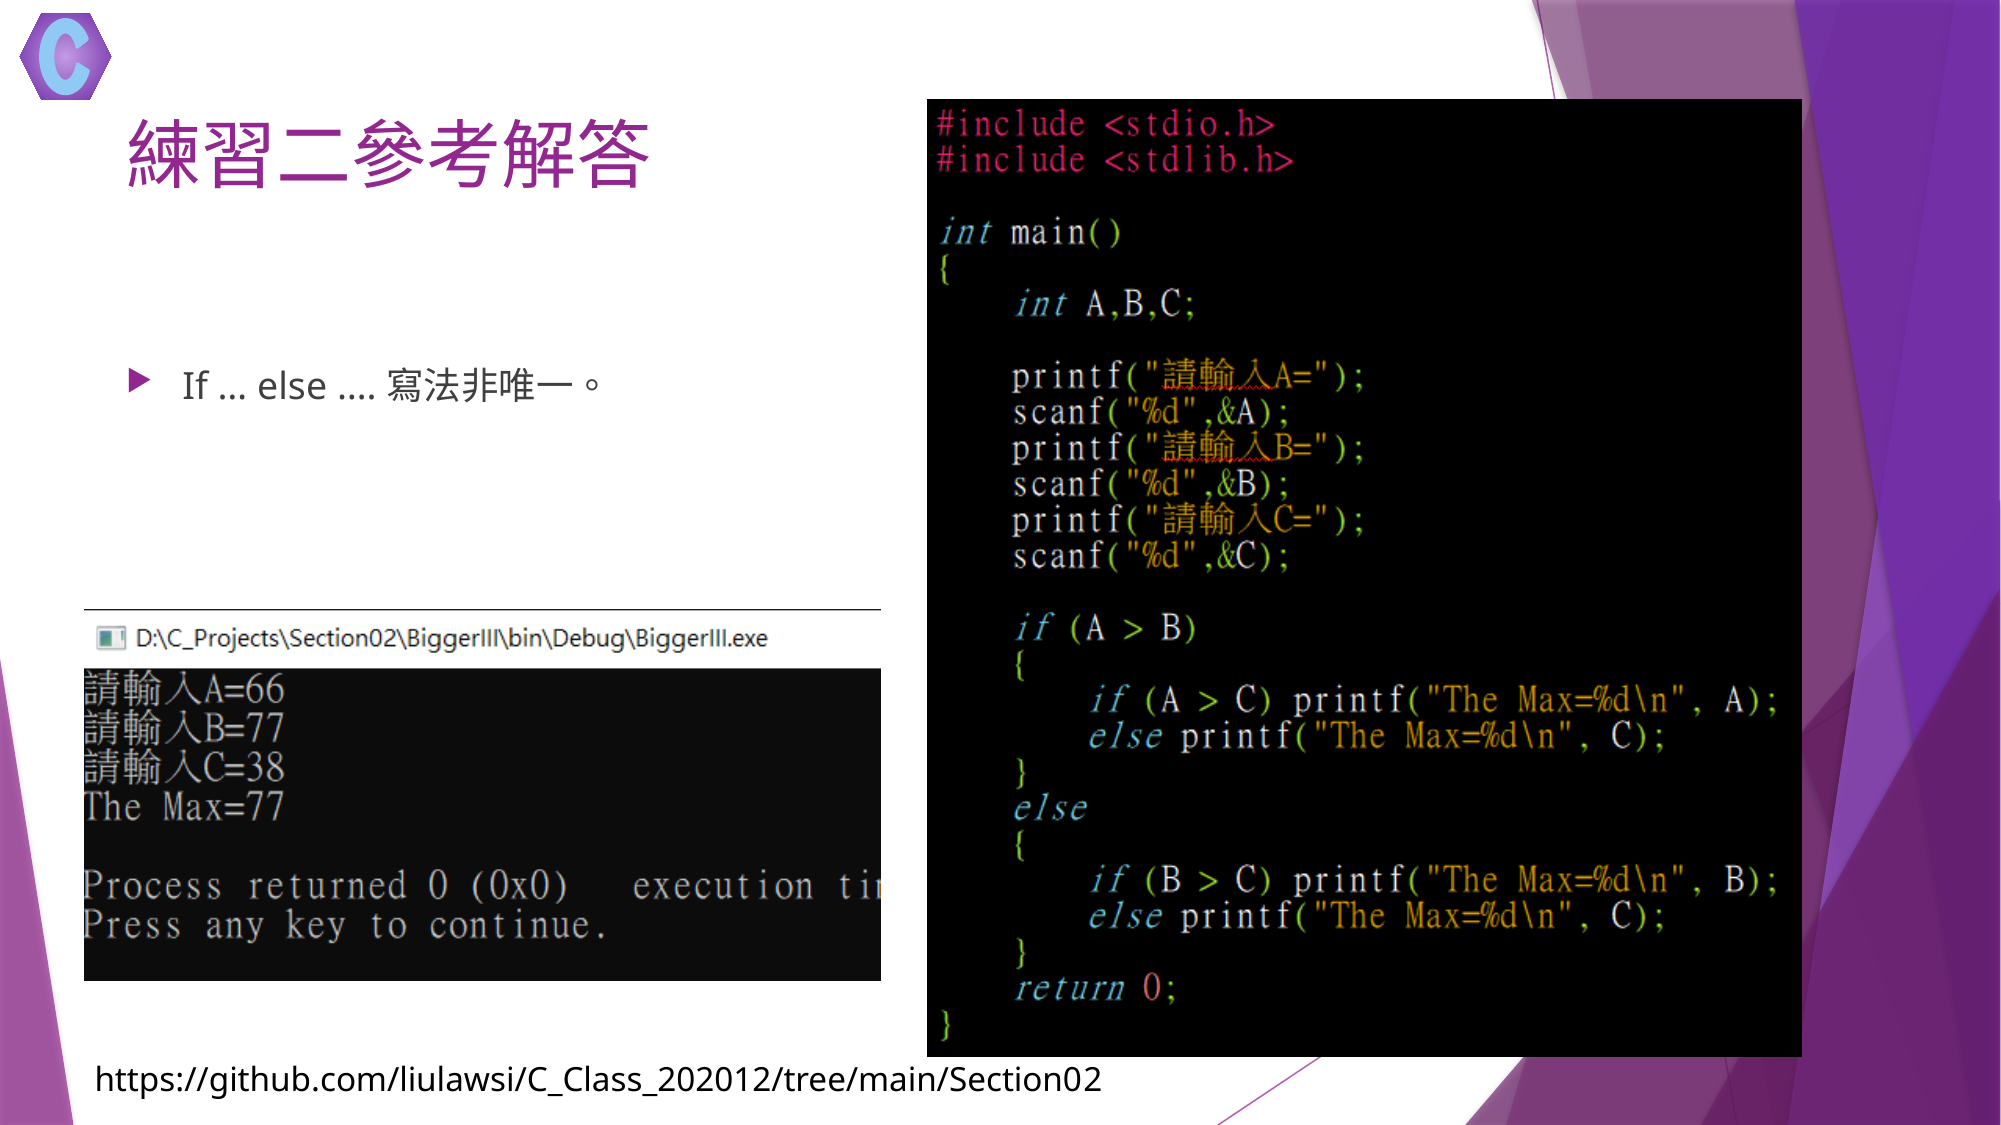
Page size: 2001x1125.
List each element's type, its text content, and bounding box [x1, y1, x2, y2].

list If … else ….寫法非唯一。 [111, 354, 922, 992]
title 練習二參考解答 [111, 99, 926, 317]
picture [927, 99, 1802, 1057]
picture [84, 609, 881, 981]
